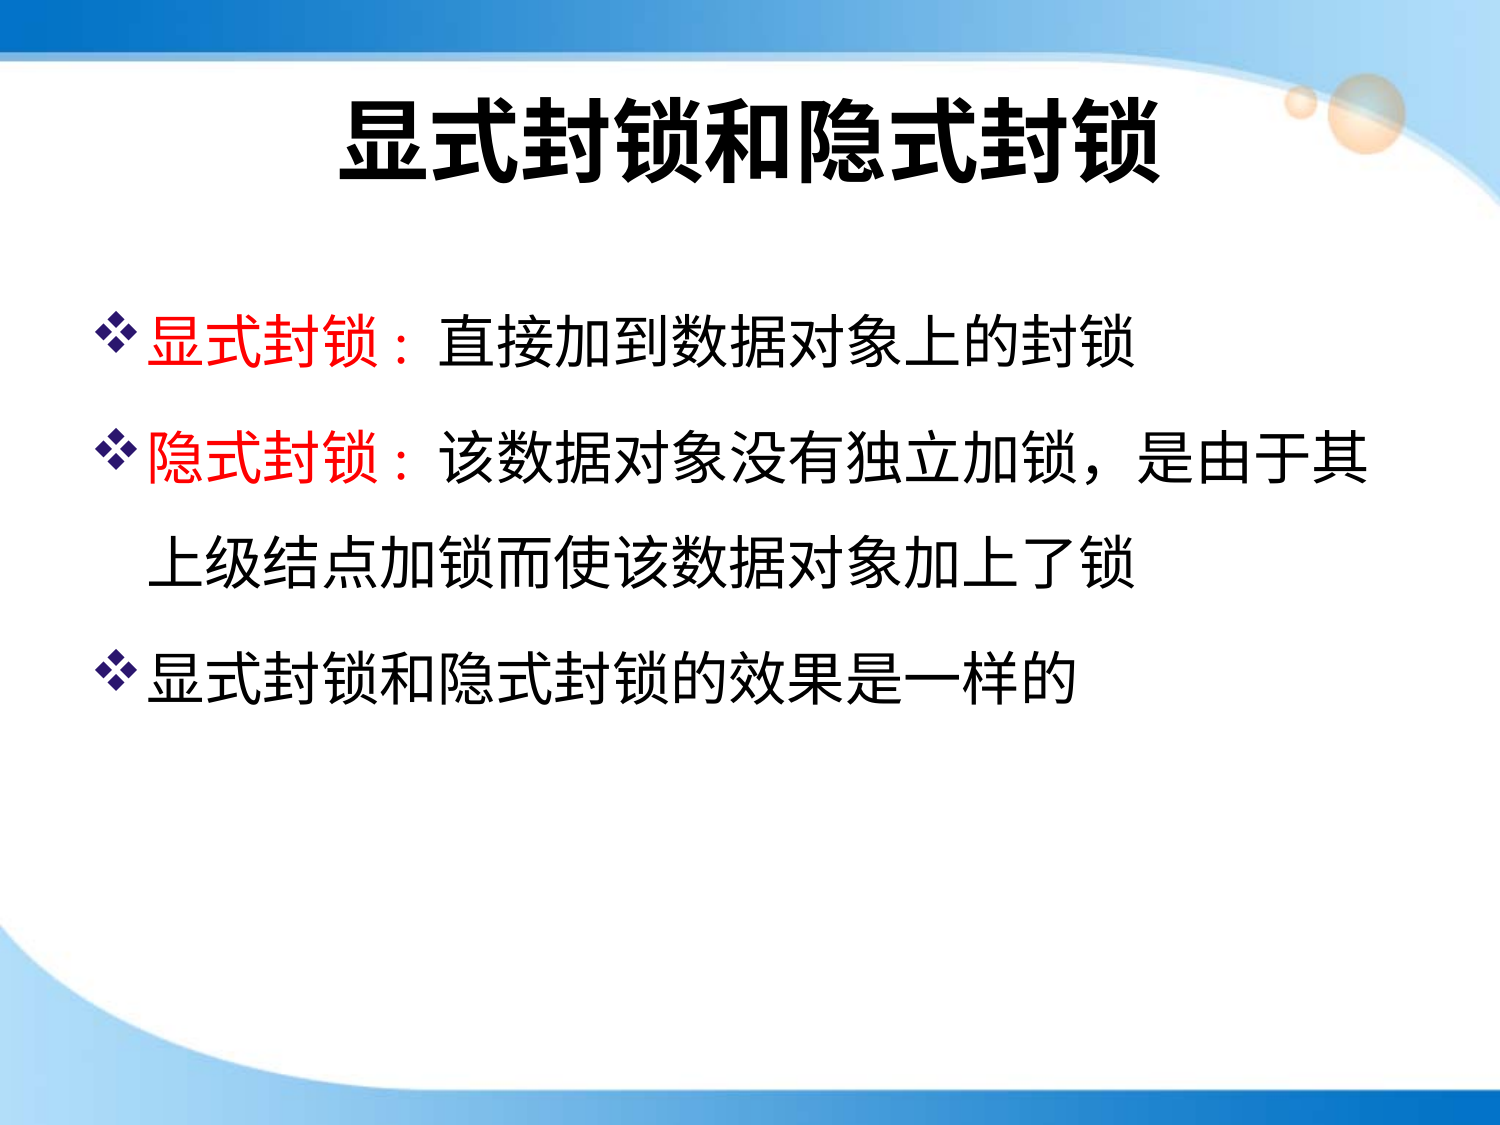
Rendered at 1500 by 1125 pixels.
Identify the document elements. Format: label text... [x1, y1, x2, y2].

picture [0, 0, 1500, 1125]
list 显式封锁: 直接加到数据对象上的封锁 隐式封锁: 该数据对象没有独立加锁，是由于其上级结点加锁而使该数据对象加上了锁 显式封锁和隐式封锁的效果是一样的 [75, 262, 1425, 1005]
title 显式封锁和隐式封锁 [75, 45, 1425, 233]
